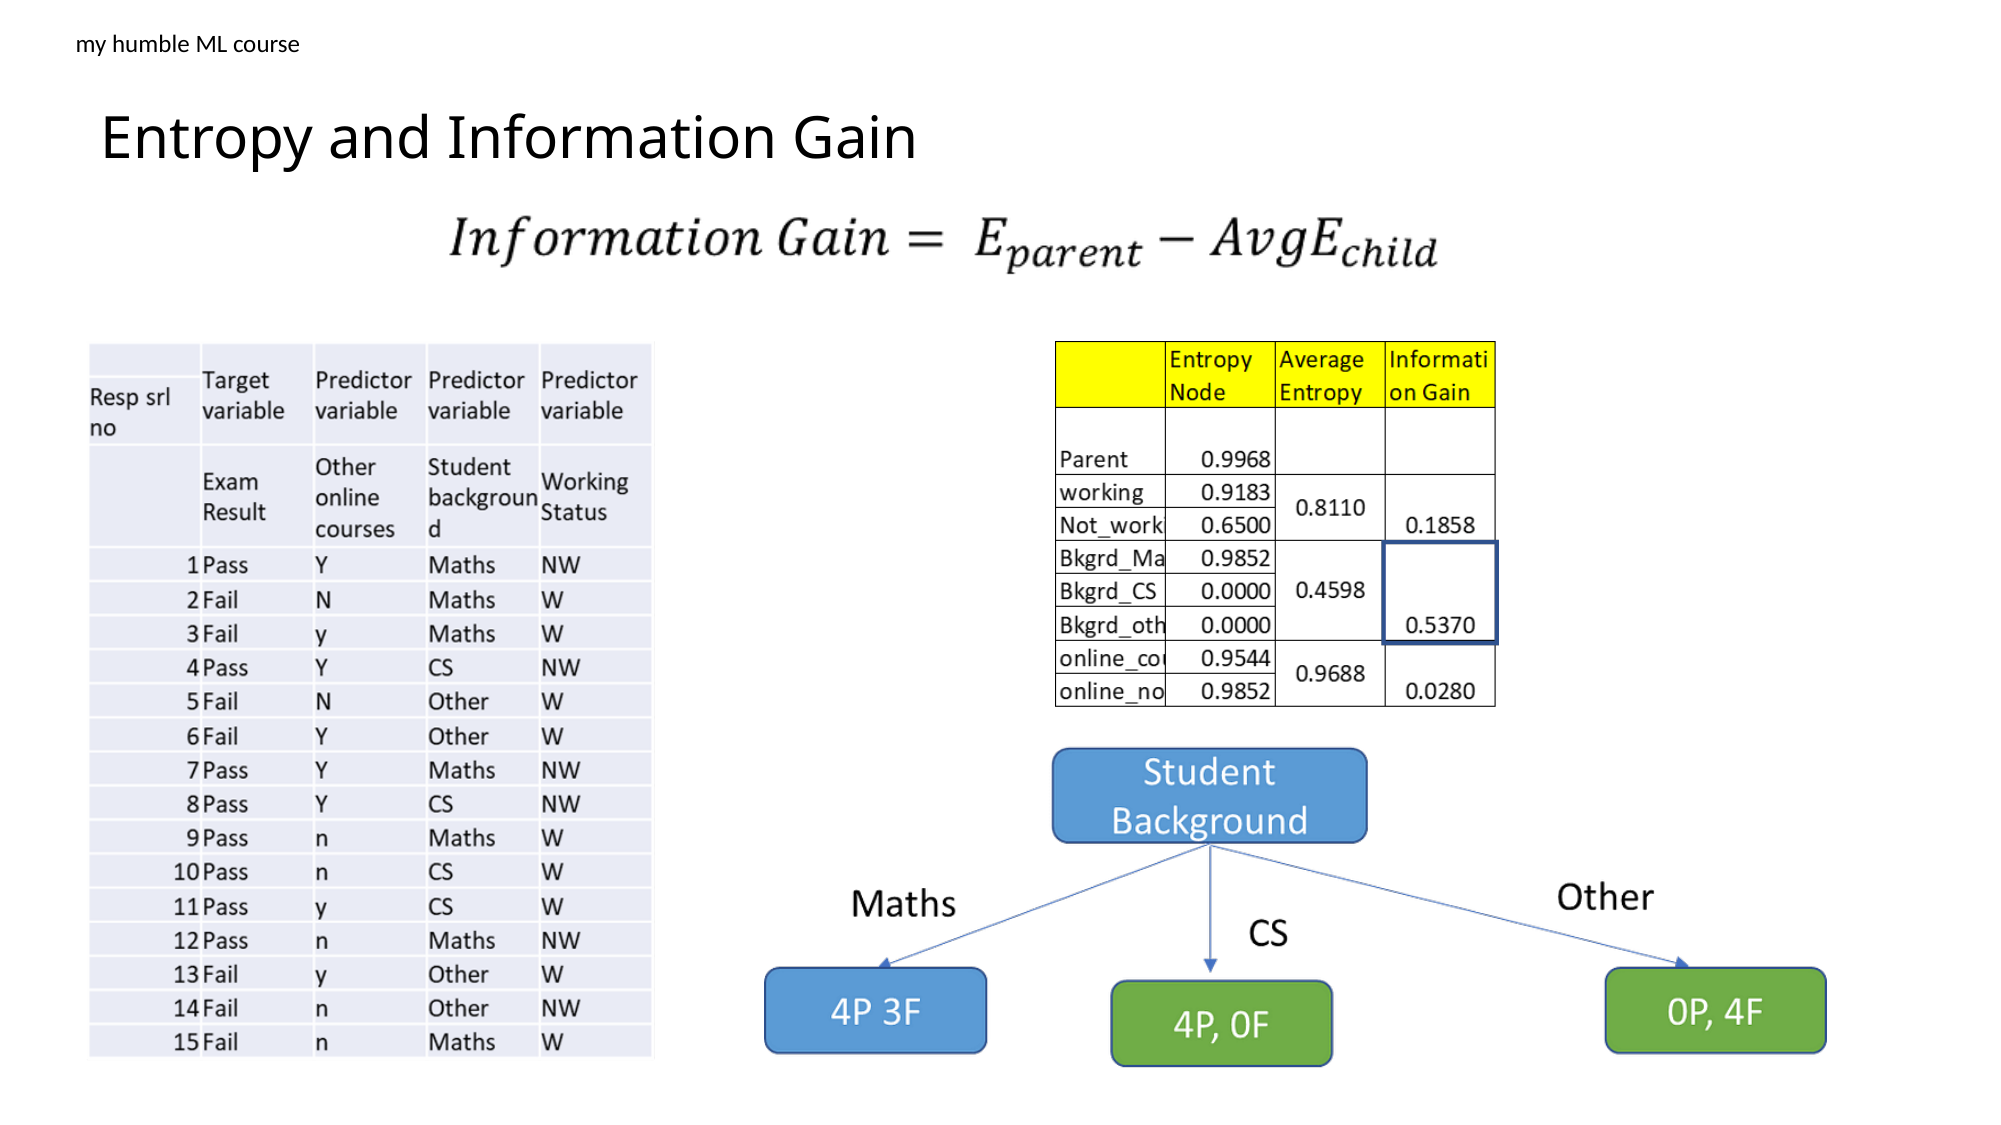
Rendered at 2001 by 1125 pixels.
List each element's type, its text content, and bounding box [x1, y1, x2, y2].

picture [764, 732, 1827, 1074]
text_box my humble ML course [60, 22, 945, 64]
text_box Entropy and Information Gain [86, 92, 1277, 177]
picture [86, 341, 656, 1074]
picture [1055, 341, 1499, 708]
picture [215, 191, 1674, 293]
